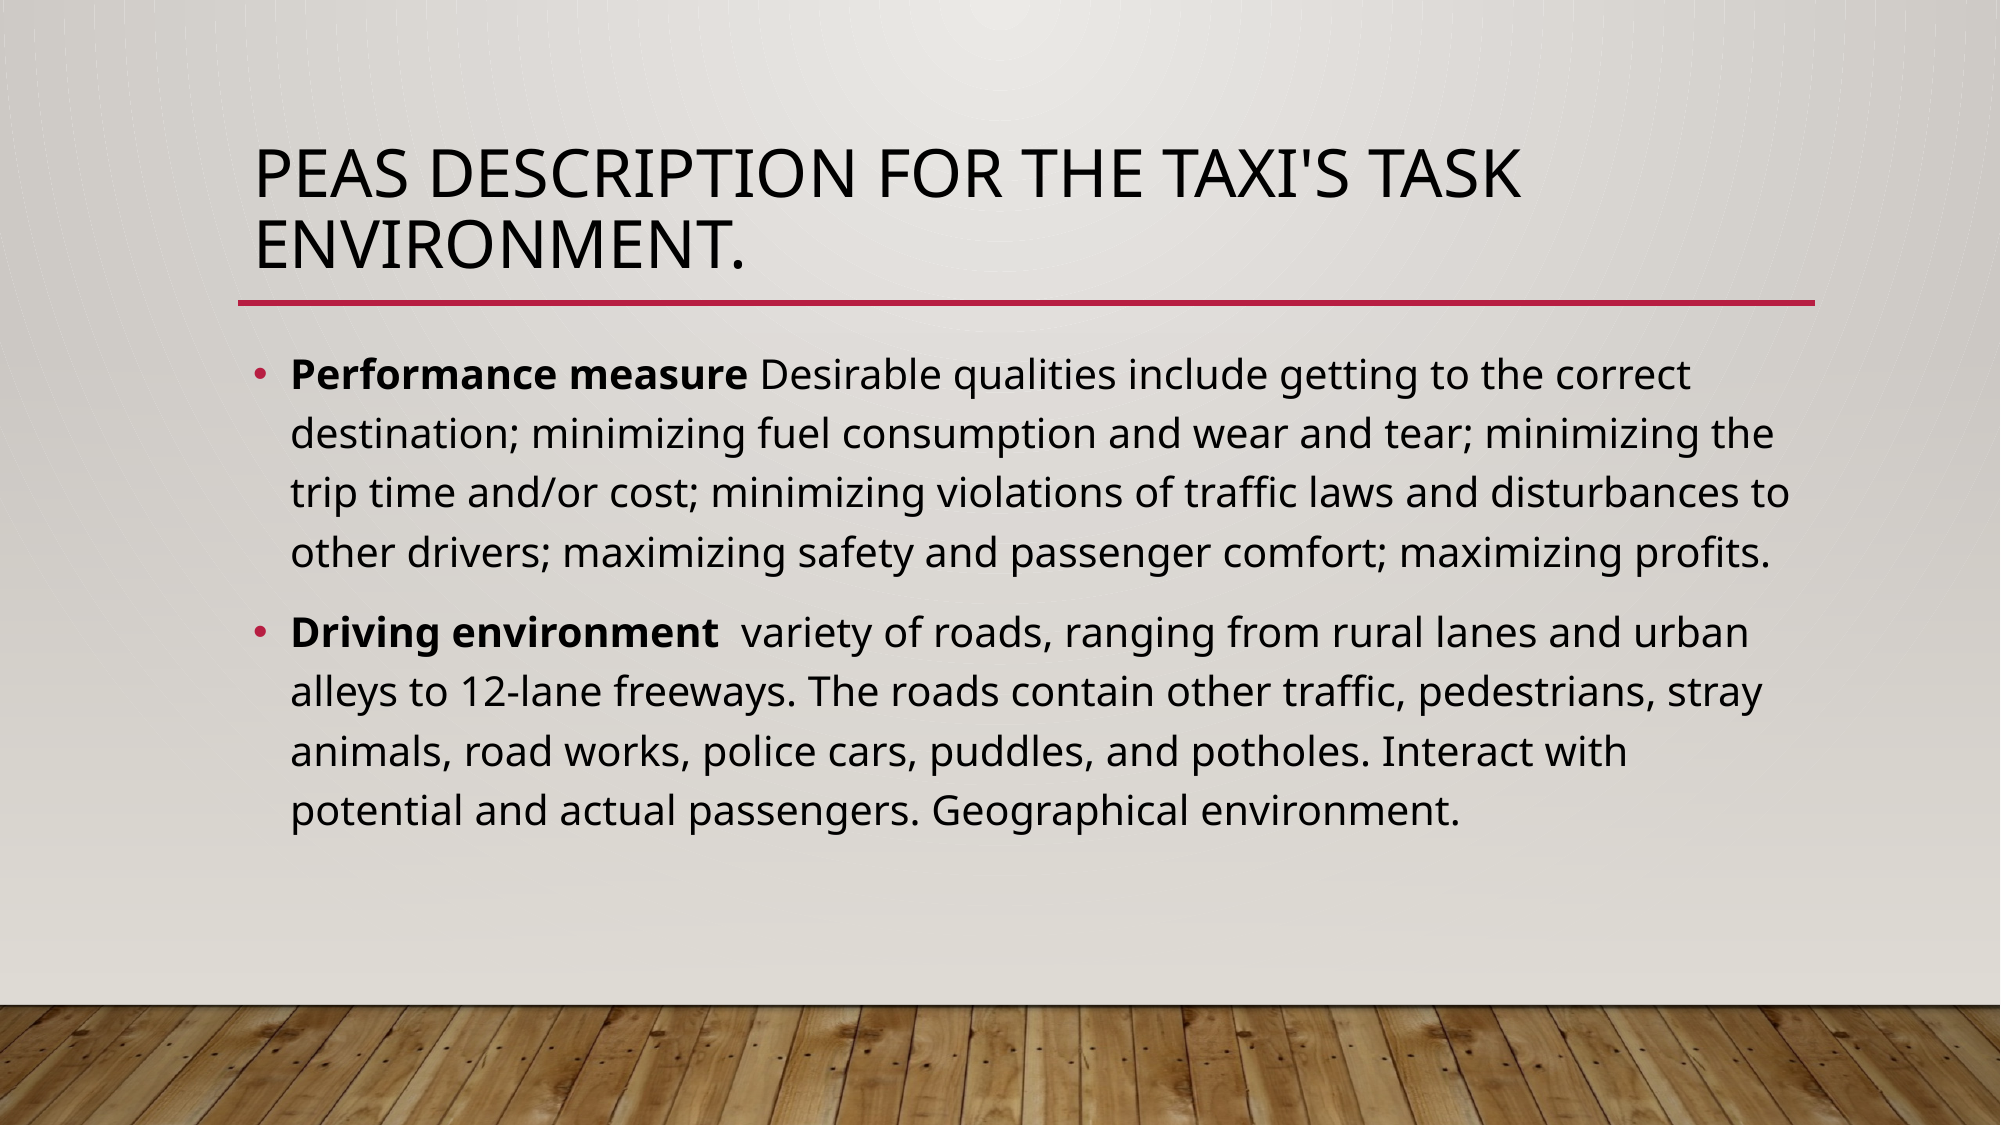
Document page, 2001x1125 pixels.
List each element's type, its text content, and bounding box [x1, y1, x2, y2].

picture [0, 1005, 2000, 1125]
title PEAS description for the taxi's task environment. [238, 131, 1814, 305]
list Performance measure Desirable qualities include getting to the correct destination; minimizing fuel consumption and wear and tear; minimizing the trip time and/or cost; minimizing violations of traffic laws and disturbances to other drivers; maximizing safety and passenger comfort; maximizing profits. Driving environment variety of roads, ranging from rural lanes and urban alleys to 12-lane freeways. The roads contain other traffic, pedestrians, stray animals, road works, police cars, puddles, and potholes. Interact with potential and actual passengers. Geographical environment. [238, 330, 1814, 897]
